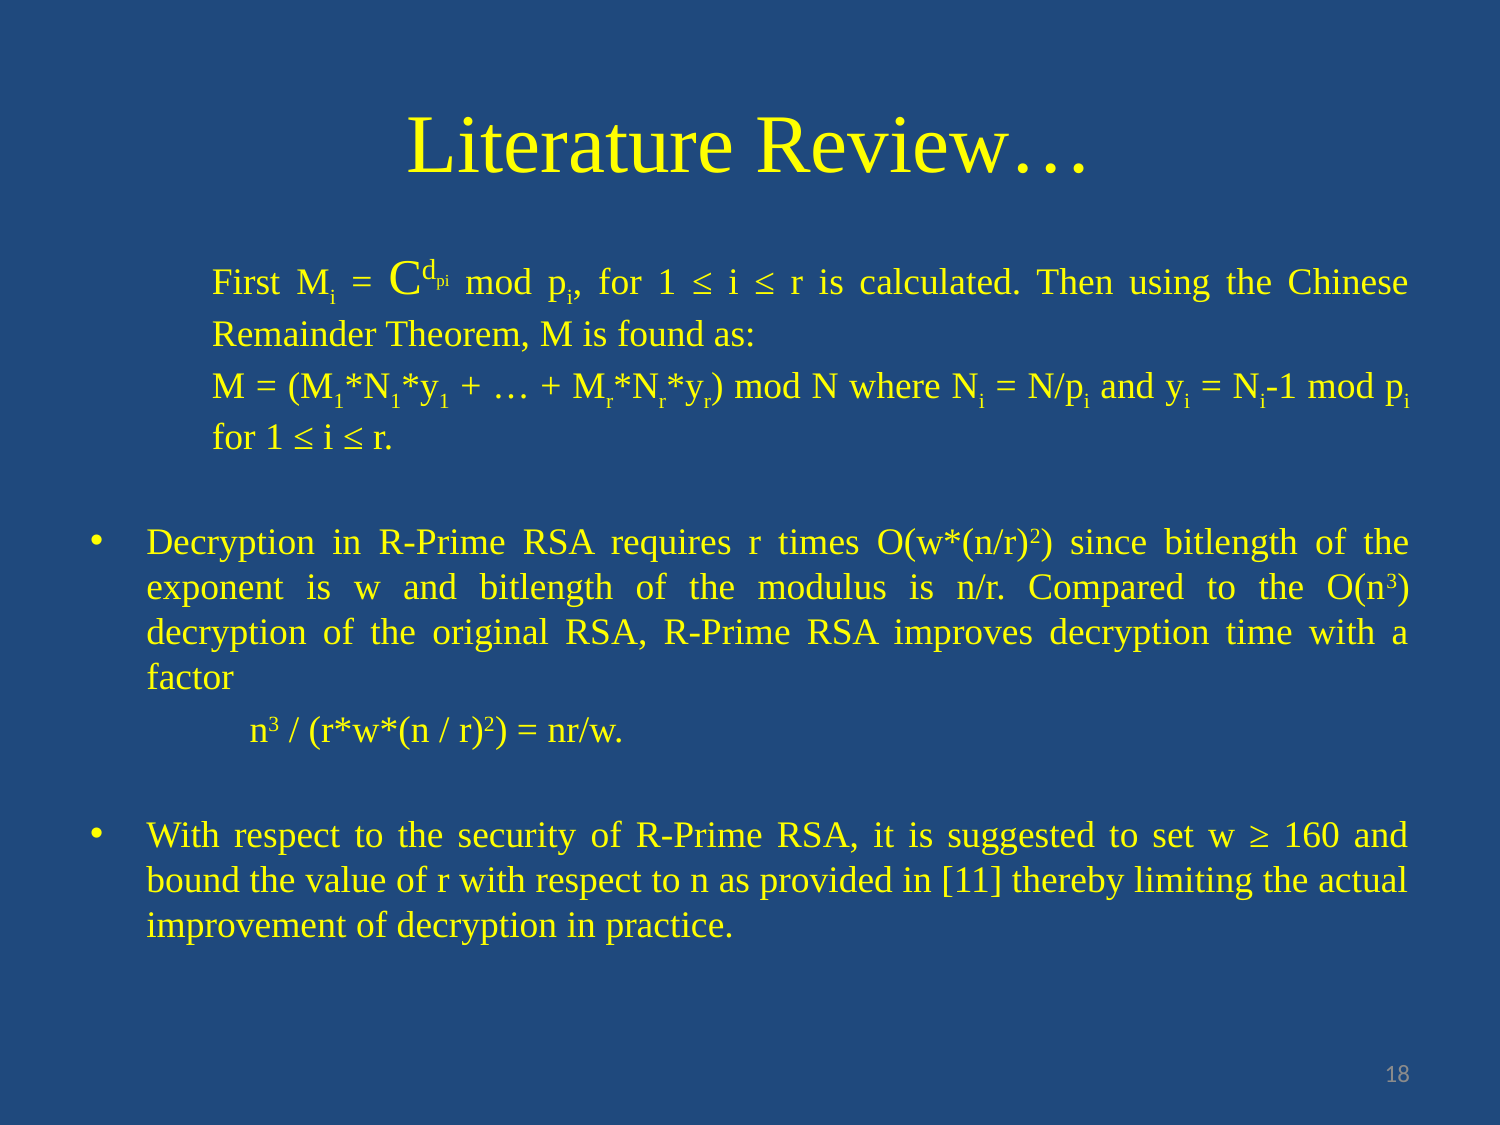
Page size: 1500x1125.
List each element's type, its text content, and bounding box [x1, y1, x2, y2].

title Literature Review… [75, 45, 1425, 233]
list First Mi = Cdpi mod pi, for 1 ≤ i ≤ r is calculated. Then using the Chinese Remainder Theorem, M is found as: M = (M1*N1*y1 + … + Mr*Nr*yr) mod N where Ni = N/pi and yi = Ni-1 mod pi for 1 ≤ i ≤ r. Decryption in R-Prime RSA requires r times O(w*(n/r)2) since bitlength of the exponent is w and bitlength of the modulus is n/r. Compared to the O(n3) decryption of the original RSA, R-Prime RSA improves decryption time with a factor n3 / (r*w*(n / r)2) = nr/w. With respect to the security of R-Prime RSA, it is suggested to set w ≥ 160 and bound the value of r with respect to n as provided in [11] thereby limiting the actual improvement of decryption in practice. [75, 237, 1425, 1063]
slide_number 18 [1074, 1042, 1425, 1103]
